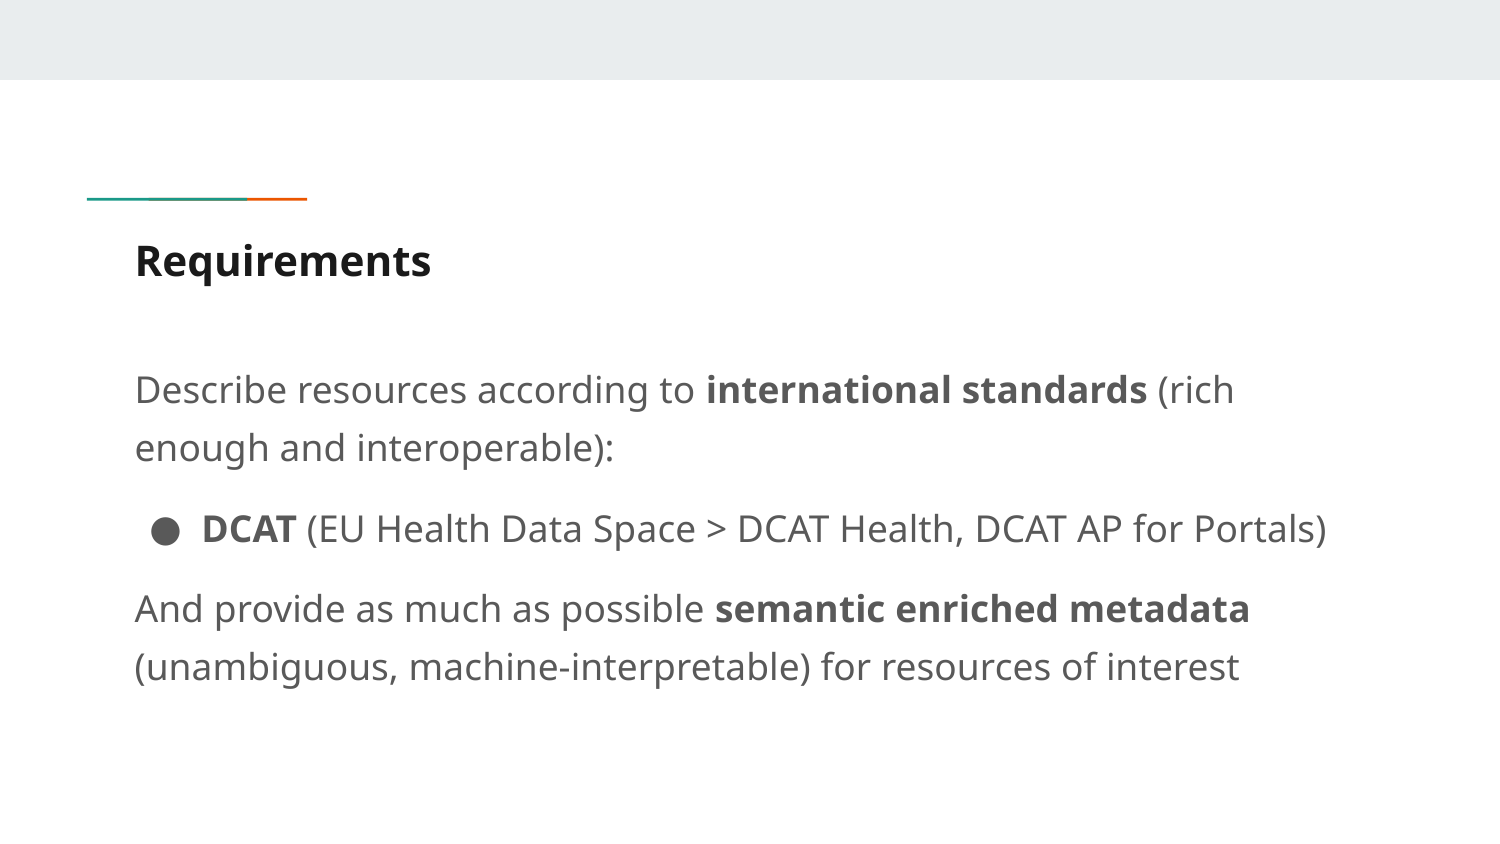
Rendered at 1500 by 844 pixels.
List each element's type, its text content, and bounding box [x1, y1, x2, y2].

list Describe resources according to international standards (rich enough and interoperable): DCAT (EU Health Data Space > DCAT Health, DCAT AP for Portals) And provide as much as possible semantic enriched metadata (unambiguous, machine-interpretable) for resources of interest [119, 341, 1381, 712]
title Requirements [119, 216, 1381, 305]
